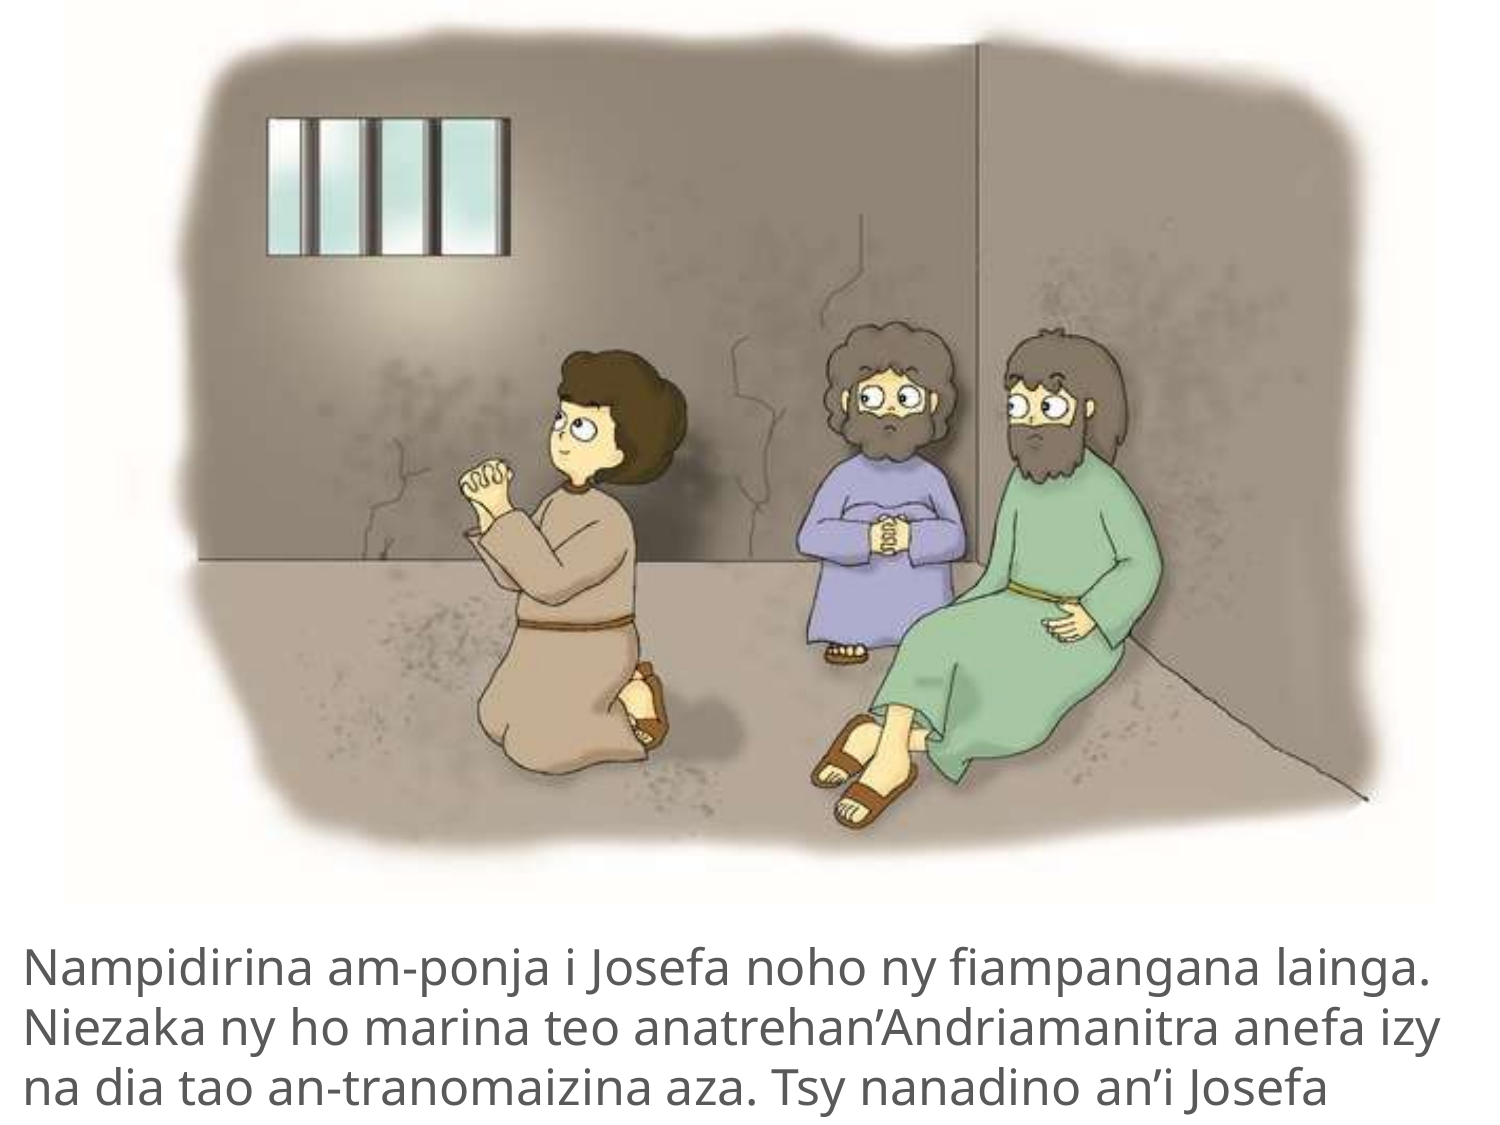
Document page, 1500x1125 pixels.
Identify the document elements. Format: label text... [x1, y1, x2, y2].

picture [64, 0, 1436, 906]
text_box Nampidirina am-ponja i Josefa noho ny fiampangana lainga. Niezaka ny ho marina teo anatrehan’Andriamanitra anefa izy na dia tao an-tranomaizina aza. Tsy nanadino an’i Josefa Andriamanitra ary nanana drafitra mahagaga ho azy Andriamanitra. [7, 928, 1493, 1125]
